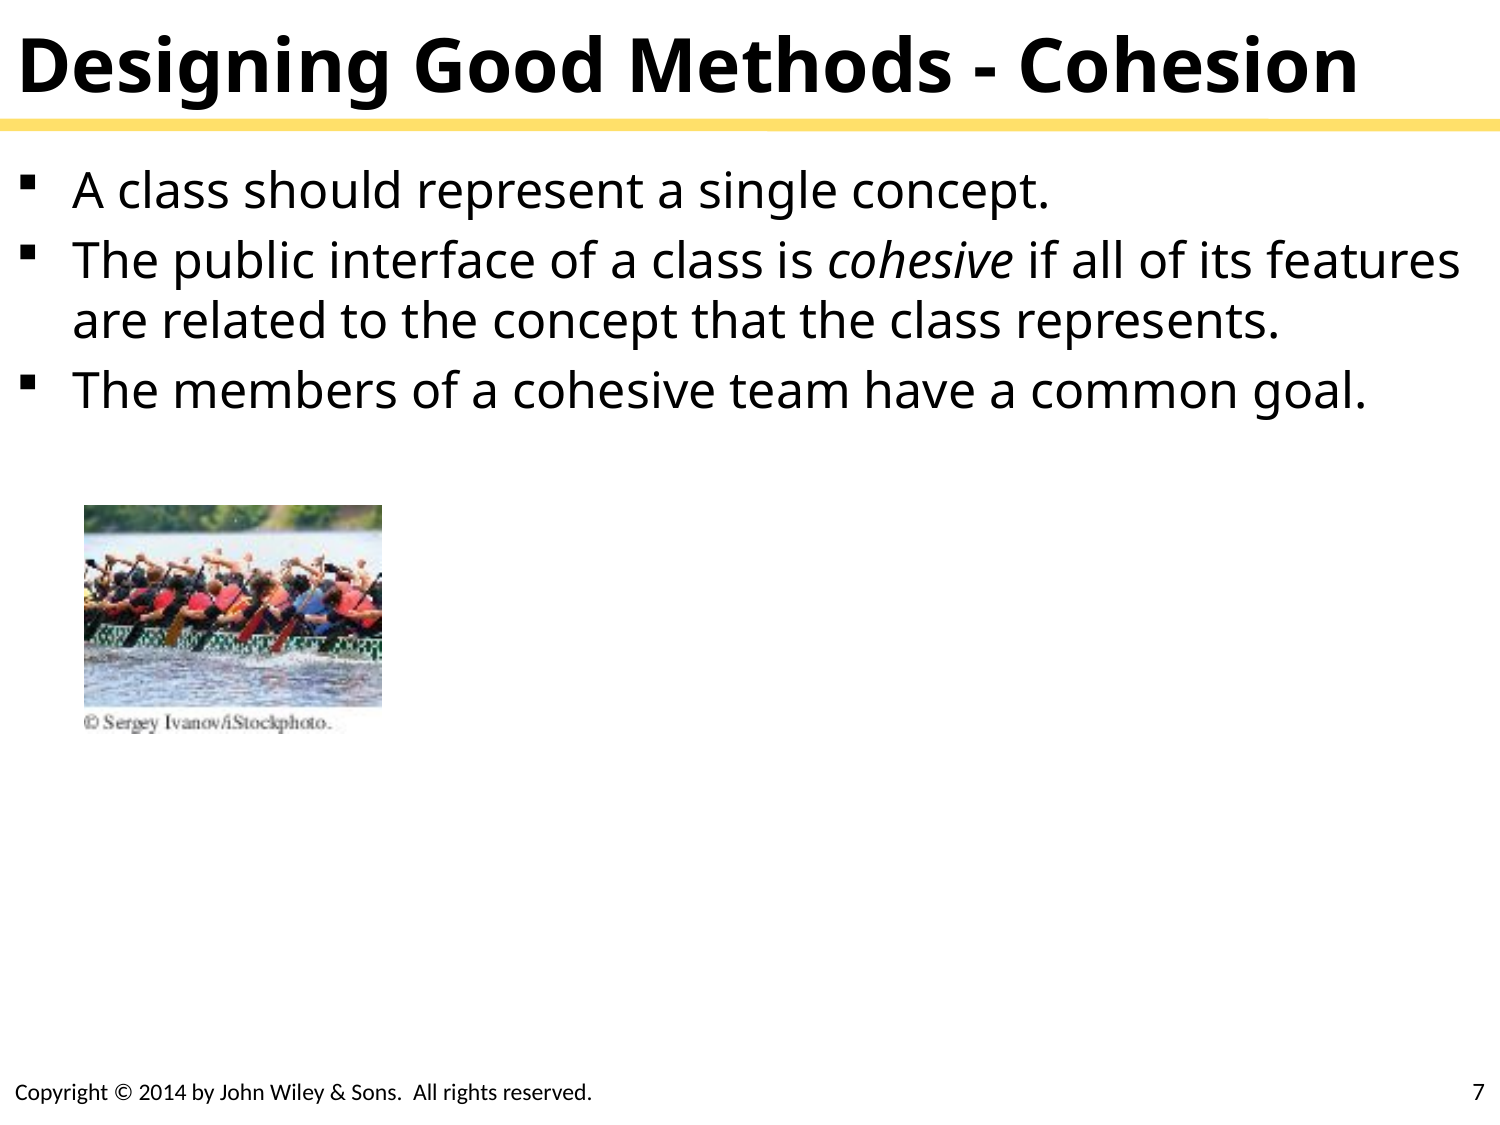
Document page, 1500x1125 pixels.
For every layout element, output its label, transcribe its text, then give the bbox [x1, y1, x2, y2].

picture [83, 505, 383, 734]
list A class should represent a single concept. The public interface of a class is cohesive if all of its features are related to the concept that the class represents. The members of a cohesive team have a common goal. [1, 151, 1500, 1081]
title Designing Good Methods - Cohesion [1, 0, 1500, 125]
